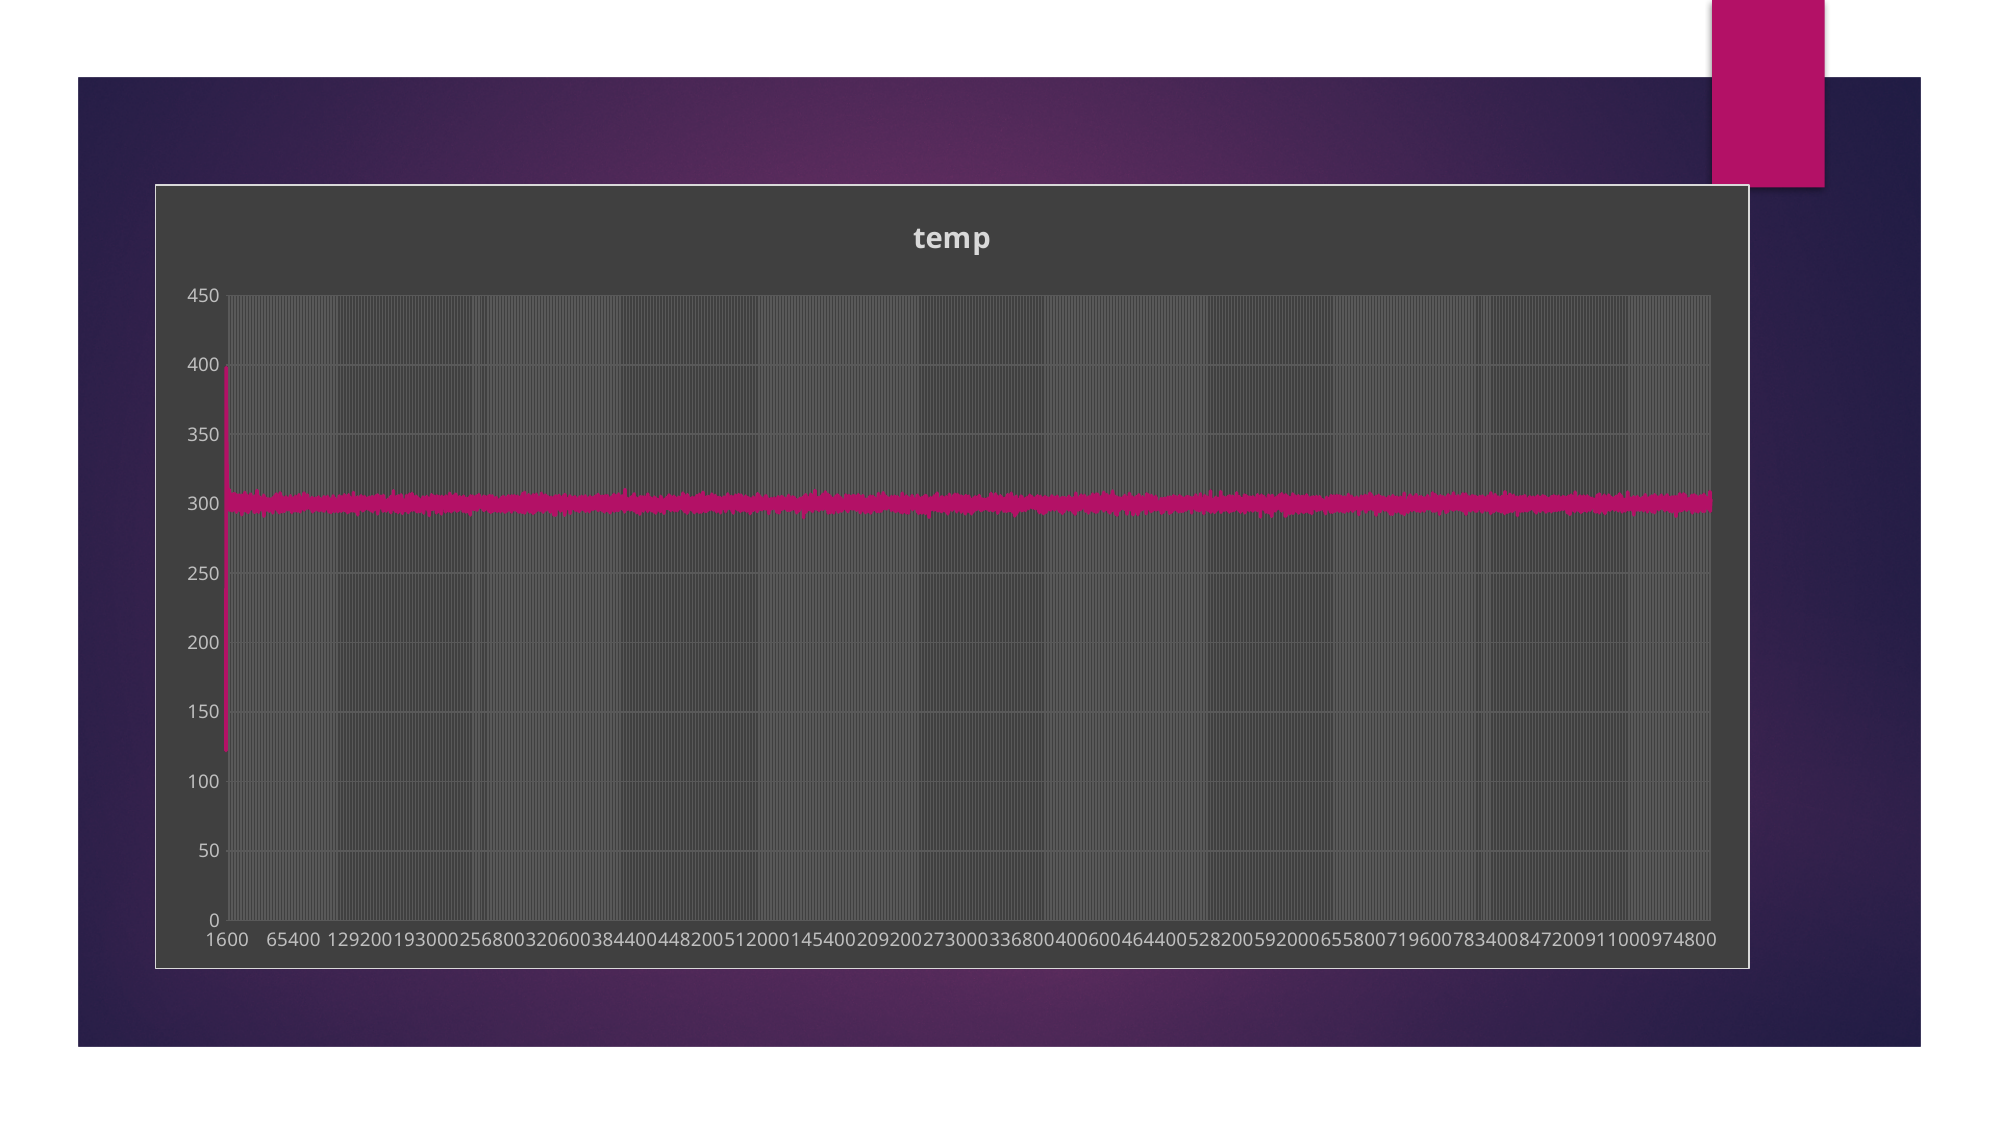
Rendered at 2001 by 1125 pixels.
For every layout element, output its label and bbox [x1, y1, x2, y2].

chart [154, 183, 1751, 970]
